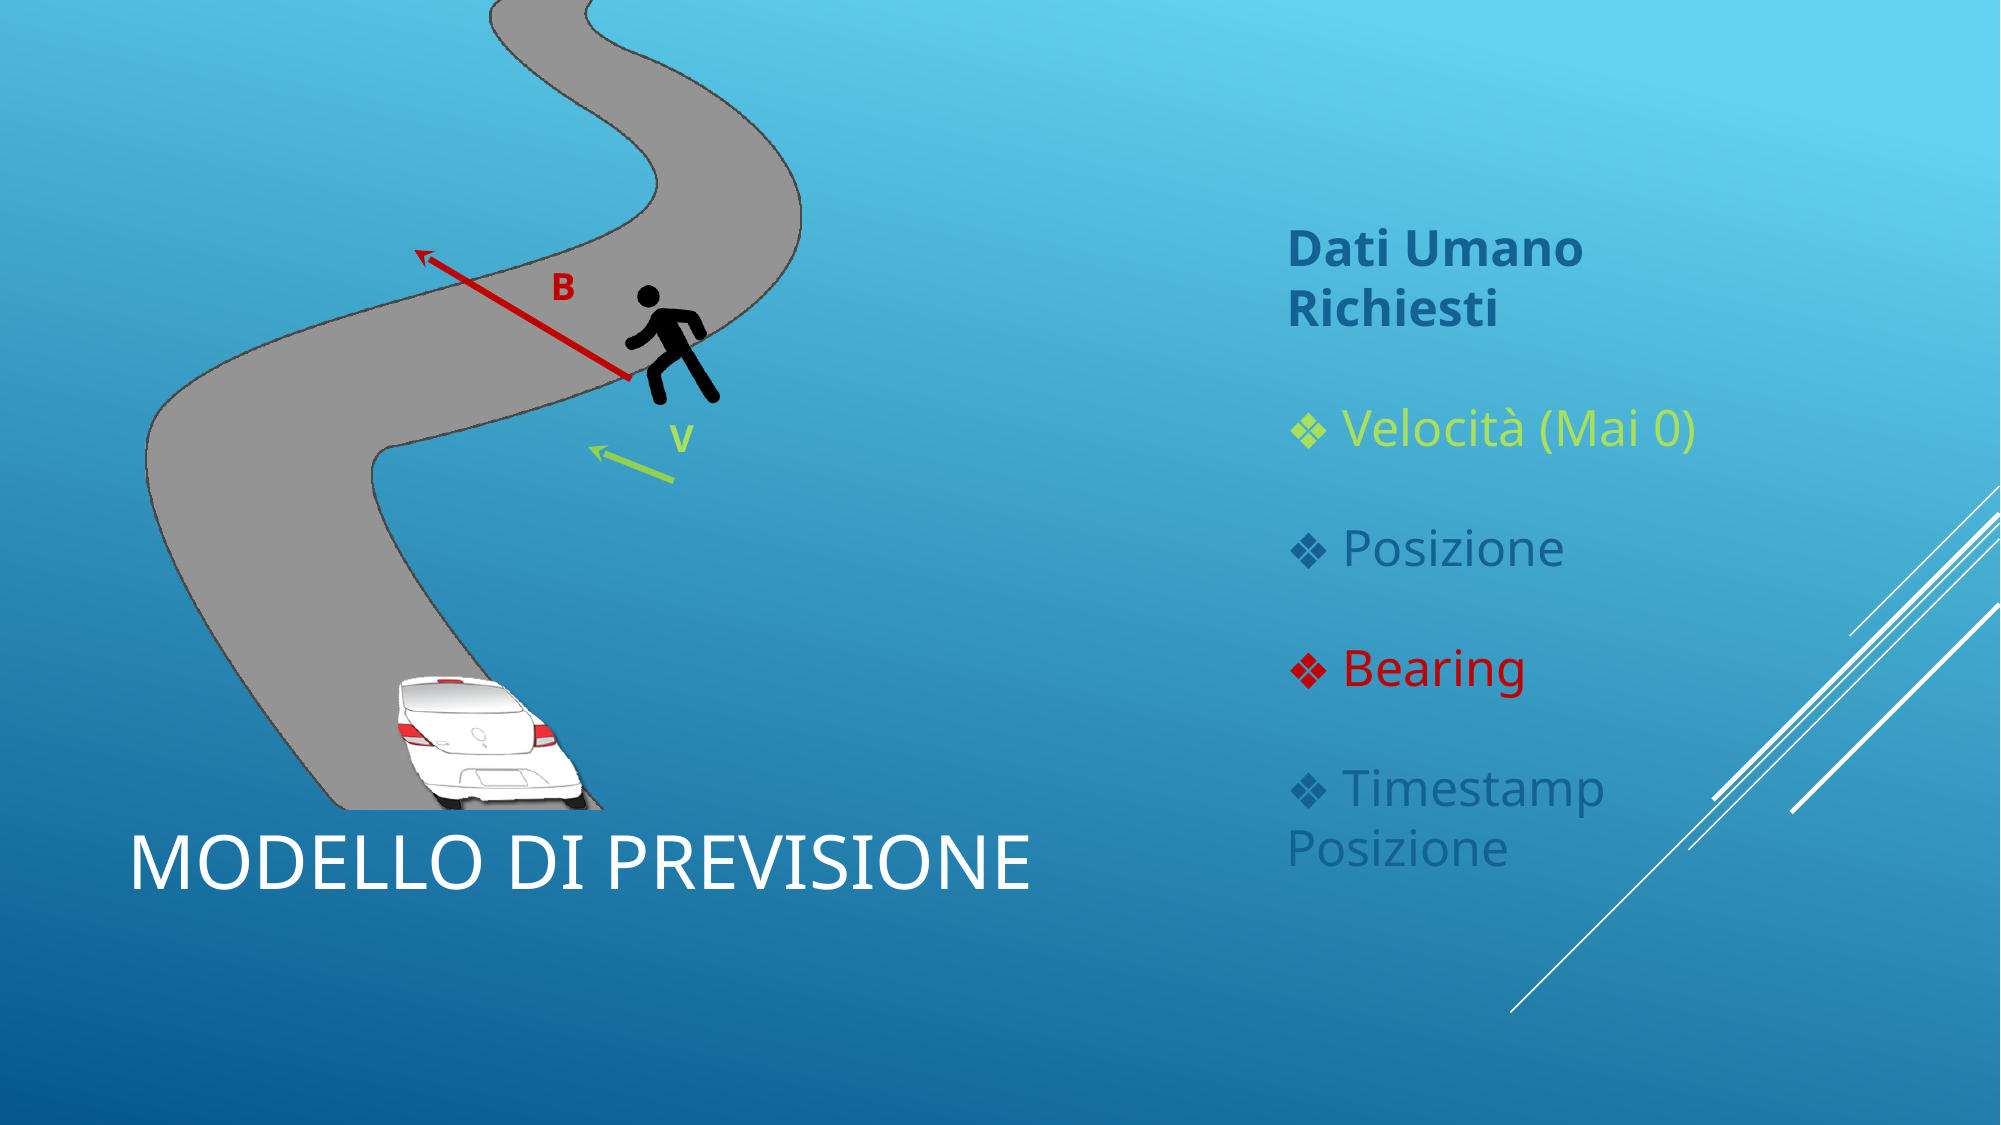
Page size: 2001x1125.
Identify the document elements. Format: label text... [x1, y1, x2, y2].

picture [111, 0, 922, 811]
text_box Dati Umano Richiesti Velocità (Mai 0) Posizione Bearing Timestamp Posizione [1271, 209, 1800, 831]
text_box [587, 446, 674, 482]
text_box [414, 249, 632, 380]
title MODELLO DI PREVISIONE [112, 736, 1513, 984]
